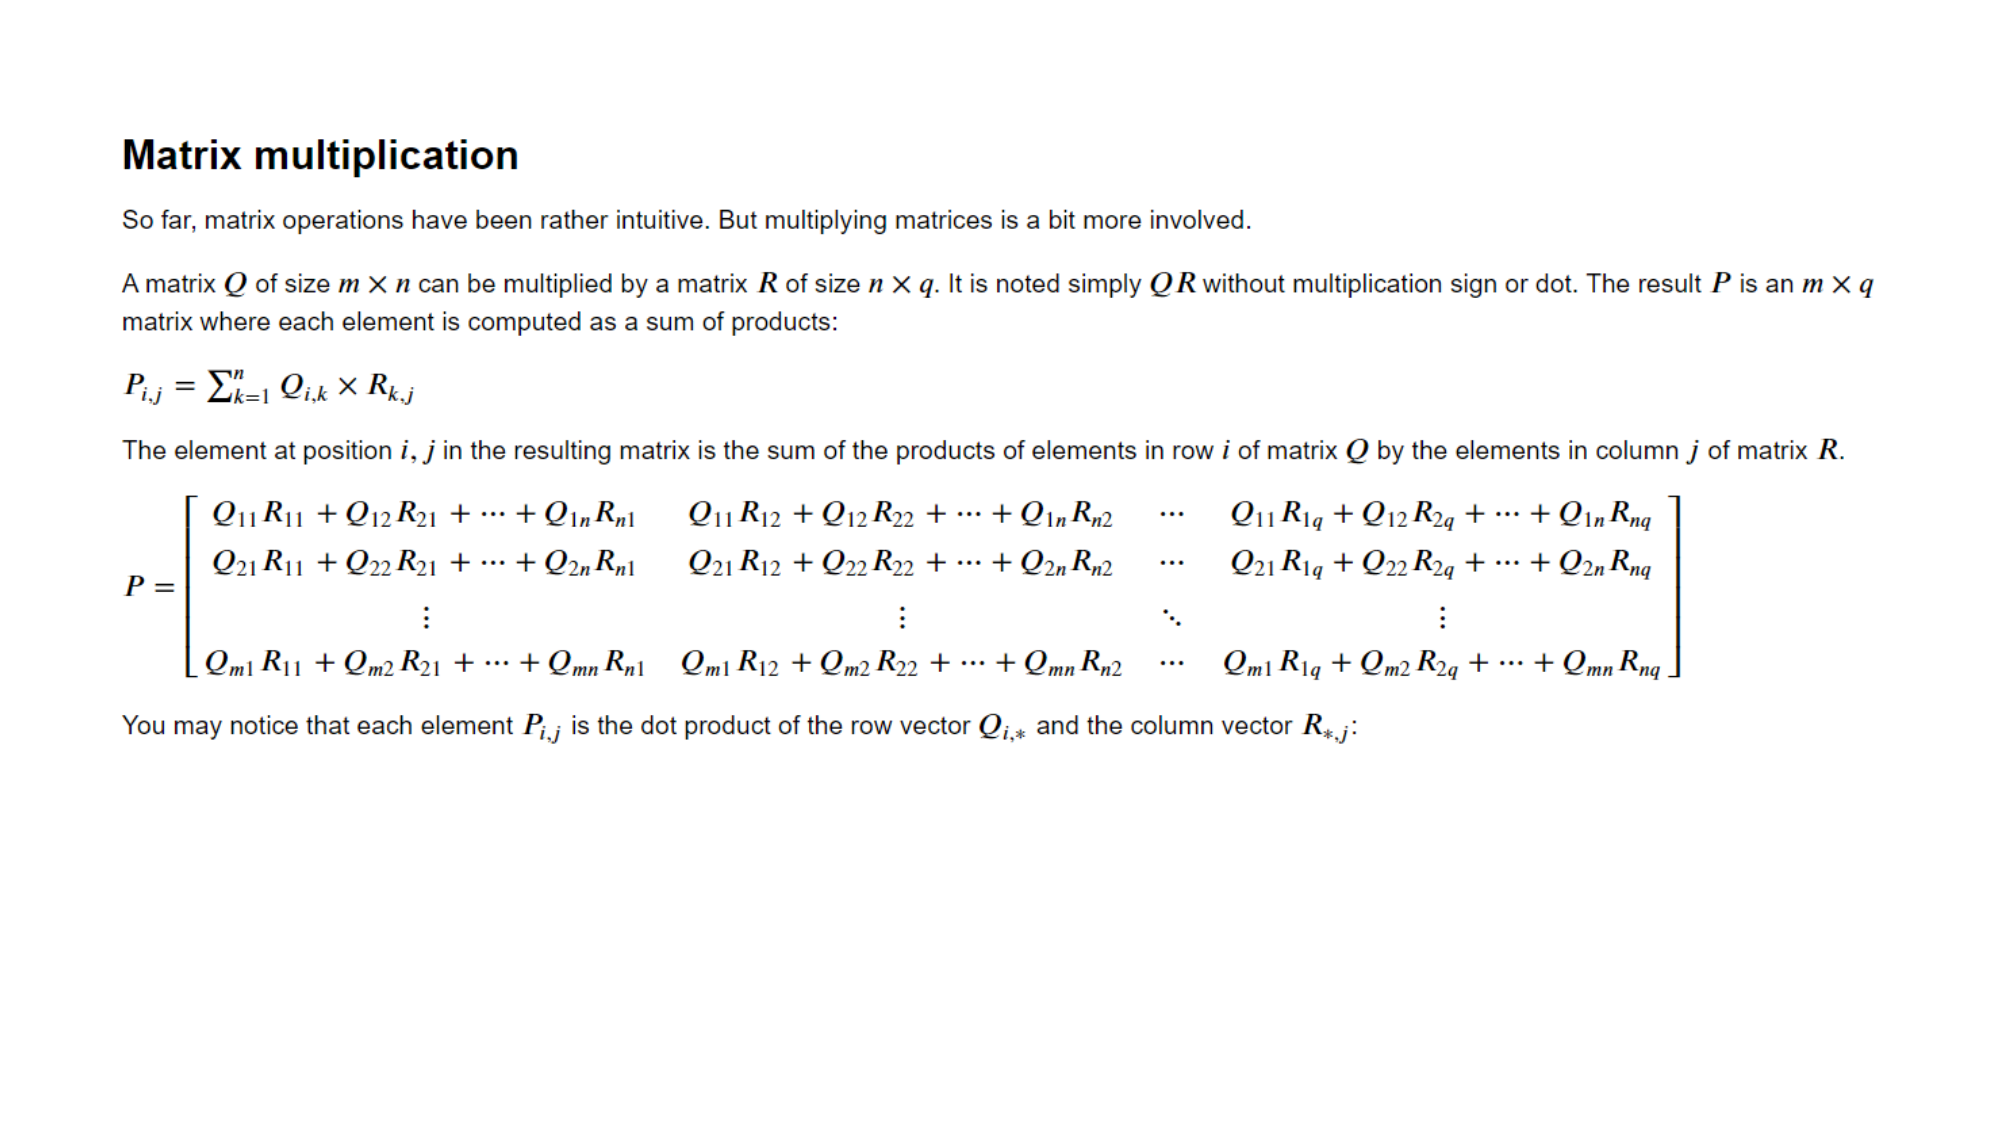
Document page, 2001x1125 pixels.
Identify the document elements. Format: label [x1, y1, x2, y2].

picture [102, 111, 1898, 756]
